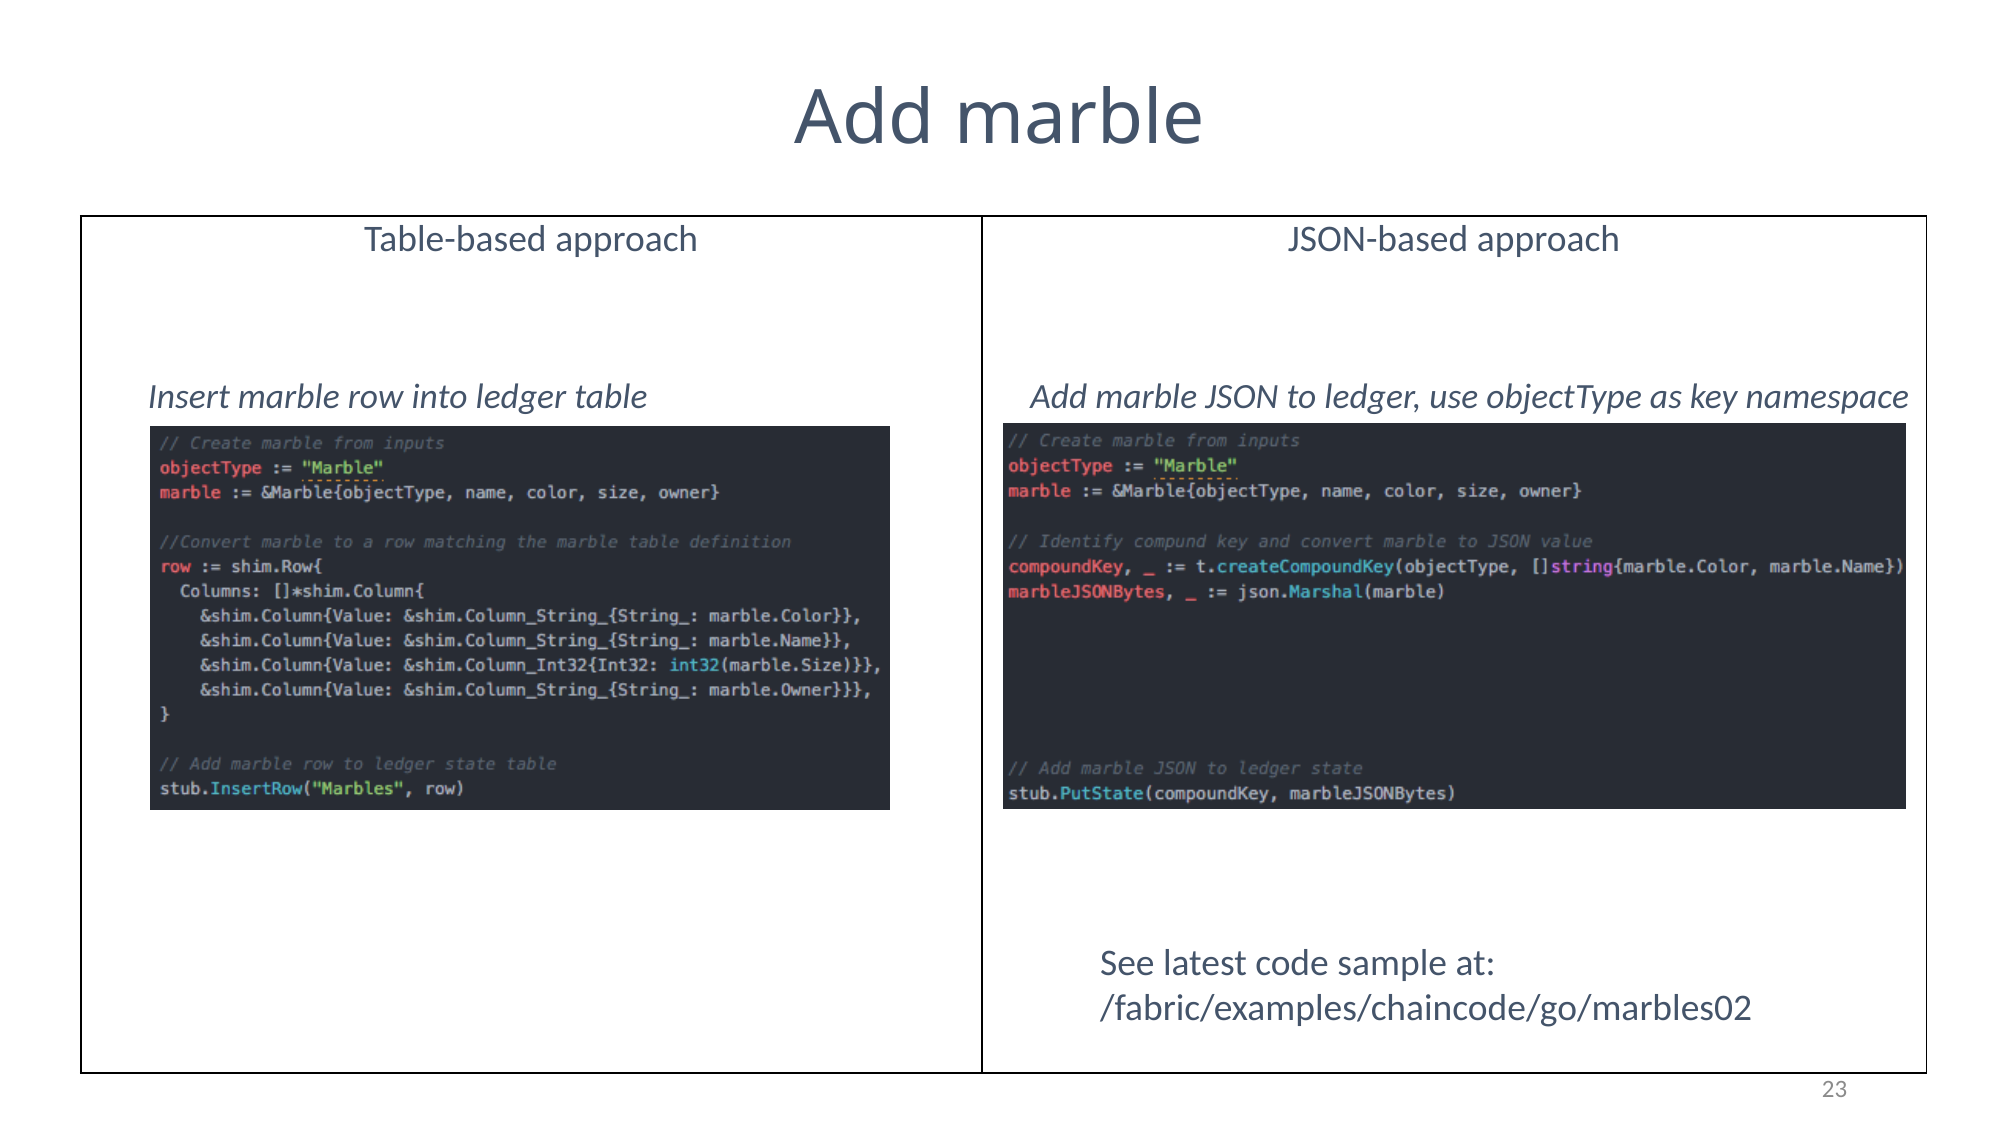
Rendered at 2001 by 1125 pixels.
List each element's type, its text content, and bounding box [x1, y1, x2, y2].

text_box Insert marble row into ledger table [133, 365, 919, 423]
slide_number 23 [1412, 1057, 1863, 1118]
table_header Table-based approach [82, 217, 981, 1072]
text_box Add marble JSON to ledger, use objectType as key namespace [1015, 365, 2000, 423]
picture [149, 426, 890, 810]
title Add marble [137, 59, 1863, 172]
picture [1003, 423, 1906, 809]
table_header JSON-based approach [983, 217, 1926, 1072]
text_box See latest code sample at: /fabric/examples/chaincode/go/marbles02 [1010, 930, 1768, 1036]
